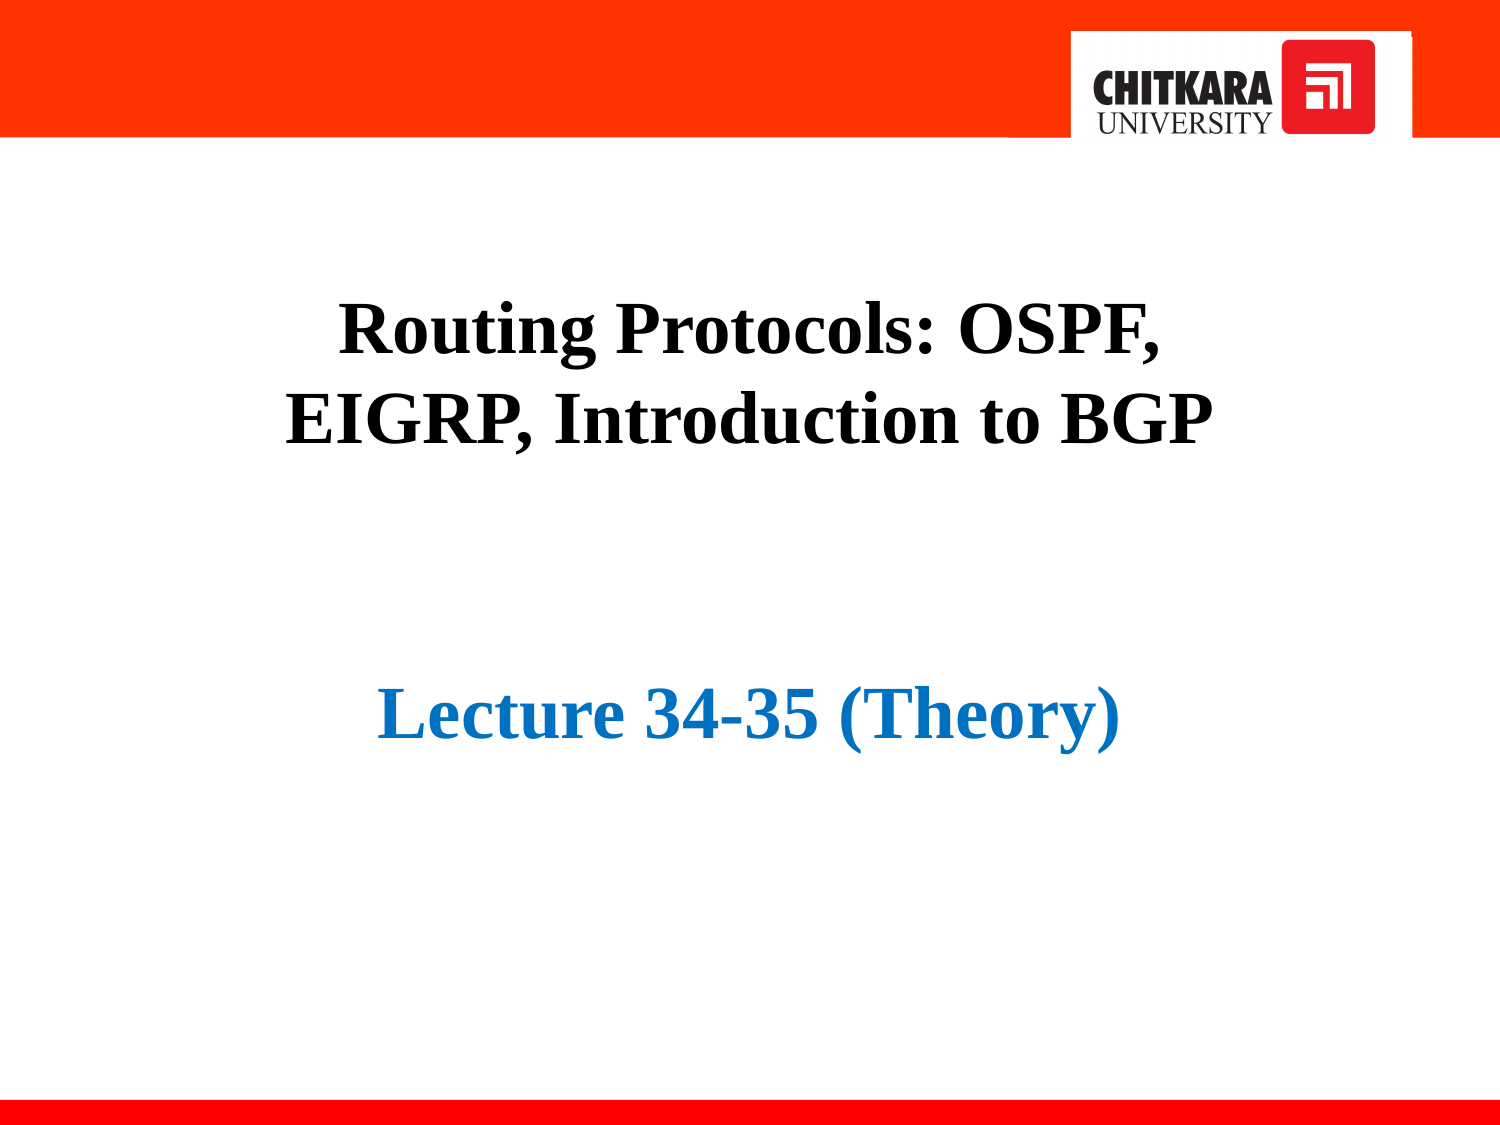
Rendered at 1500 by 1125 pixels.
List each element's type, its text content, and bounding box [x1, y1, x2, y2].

text_box Routing Protocols: OSPF, EIGRP, Introduction to BGP Lecture 34-35 (Theory) [203, 154, 1297, 591]
picture [1074, 37, 1390, 138]
